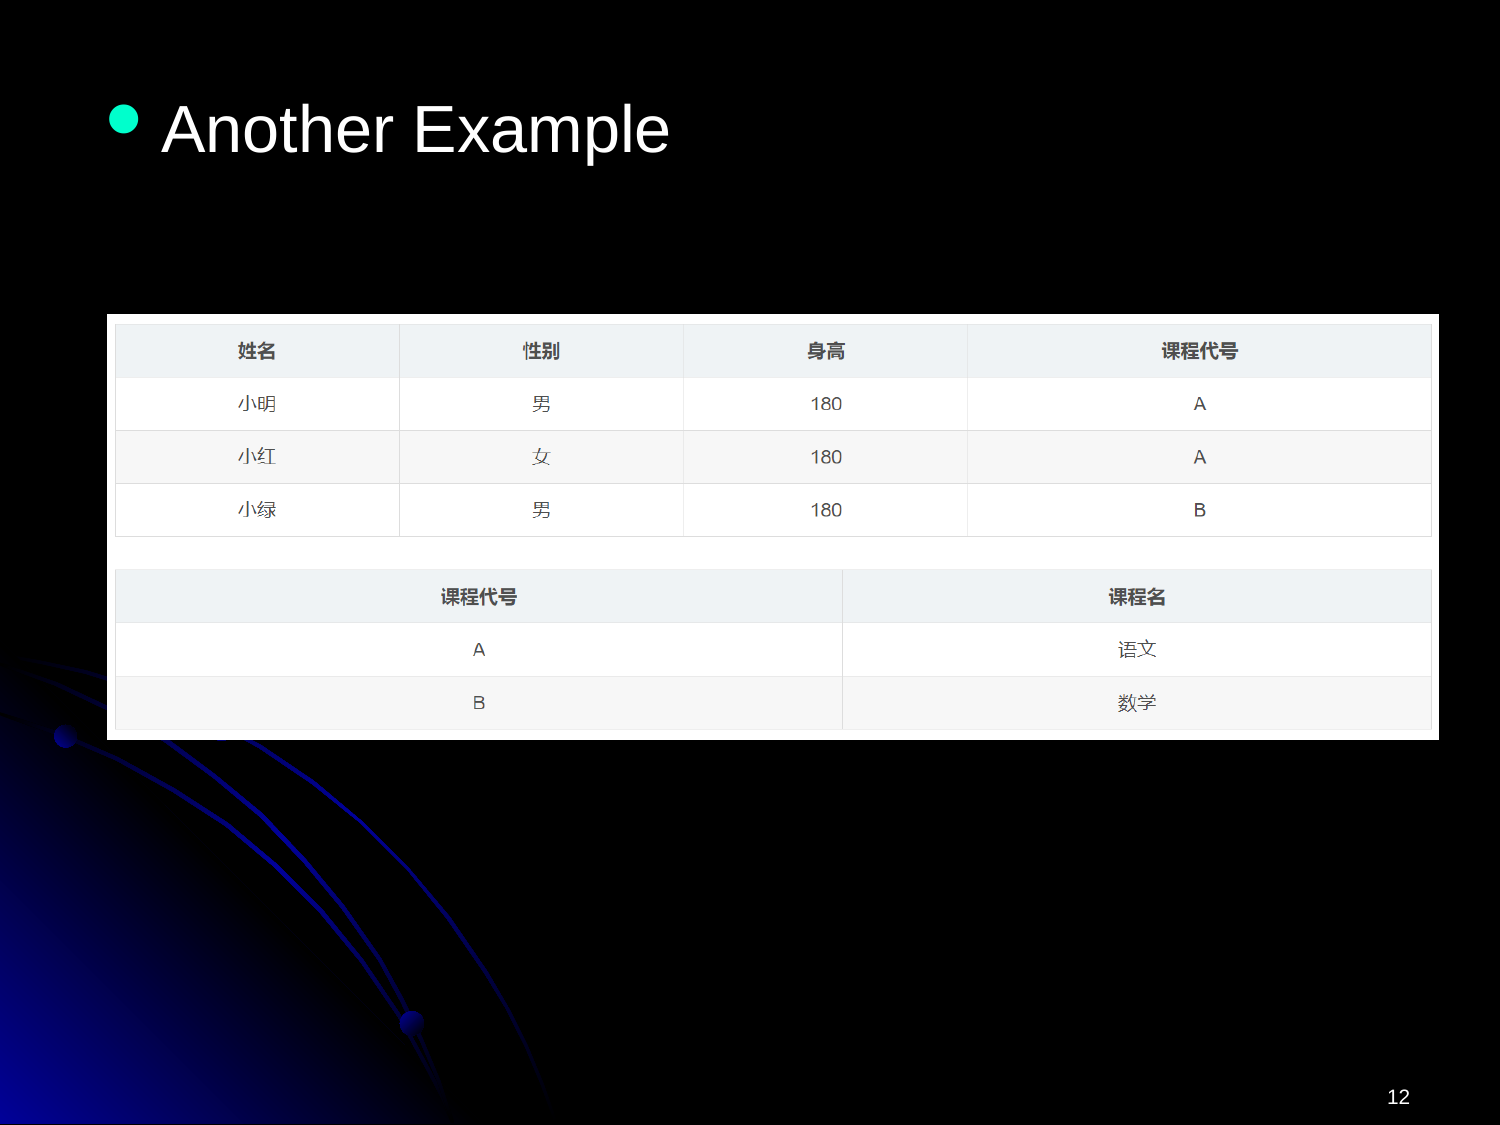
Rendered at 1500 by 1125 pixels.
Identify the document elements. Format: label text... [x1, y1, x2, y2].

list Another Example [90, 78, 1366, 185]
picture [106, 314, 1439, 740]
slide_number 12 [1074, 1051, 1425, 1125]
